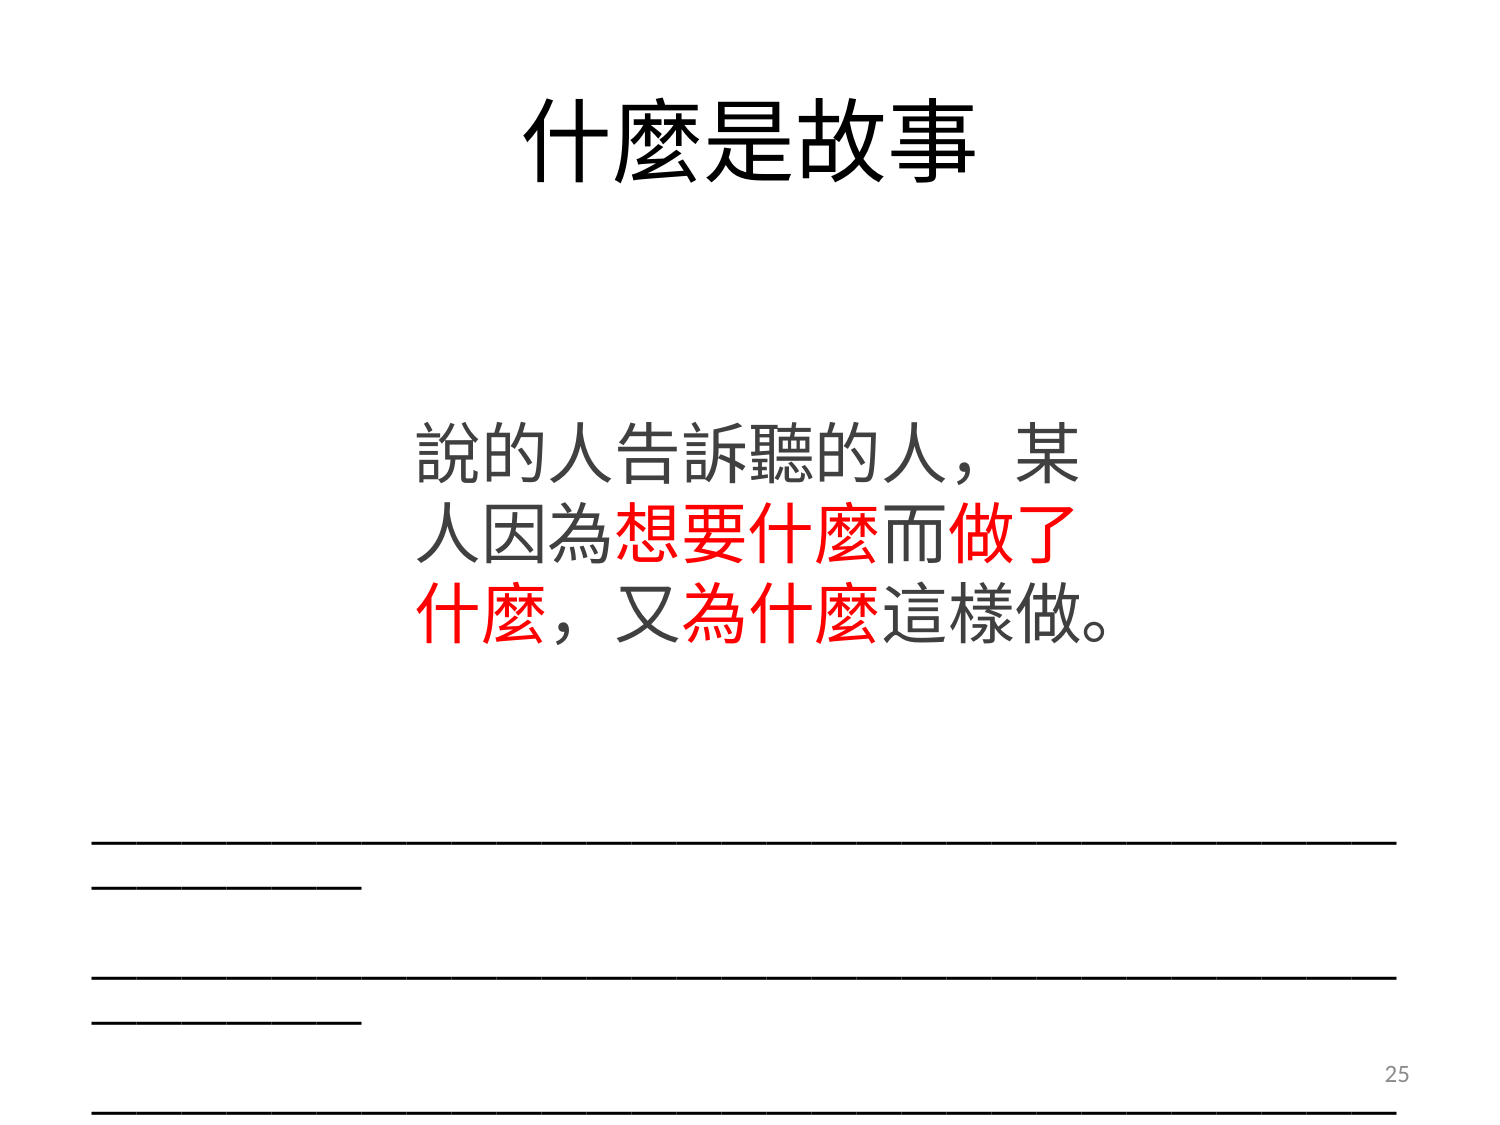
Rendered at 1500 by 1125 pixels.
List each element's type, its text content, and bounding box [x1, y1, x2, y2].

list 說的人告訴聽的人，某人因為想要什麼而做了什麼，又為什麼這樣做。 [399, 404, 1140, 749]
text_box ______________________________________________________________________ ______________________________________________________________________ ______________________________________________________________________ [76, 749, 1425, 1125]
title 什麼是故事 [75, 45, 1425, 233]
